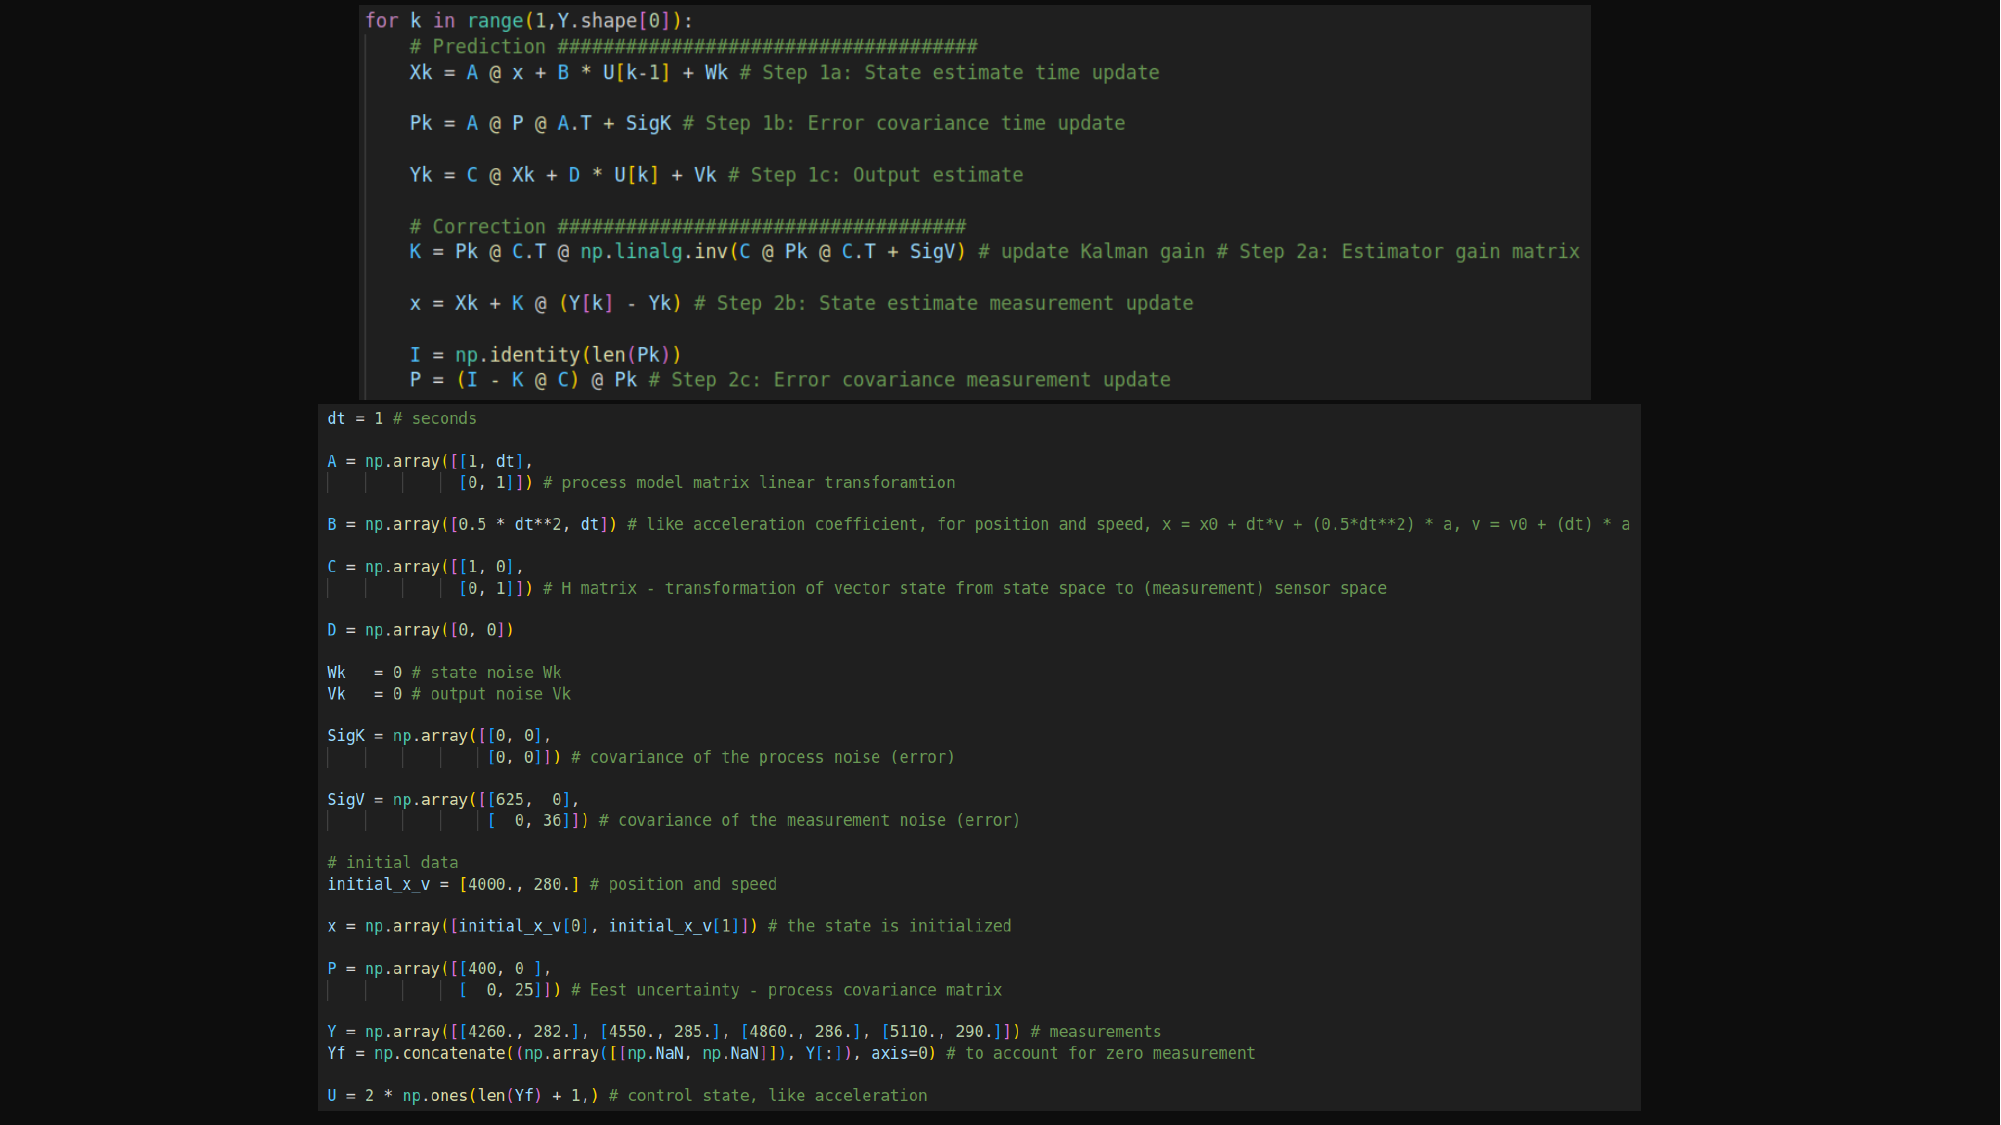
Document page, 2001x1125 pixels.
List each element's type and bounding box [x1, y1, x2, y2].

picture [359, 5, 1591, 400]
picture [318, 404, 1641, 1111]
